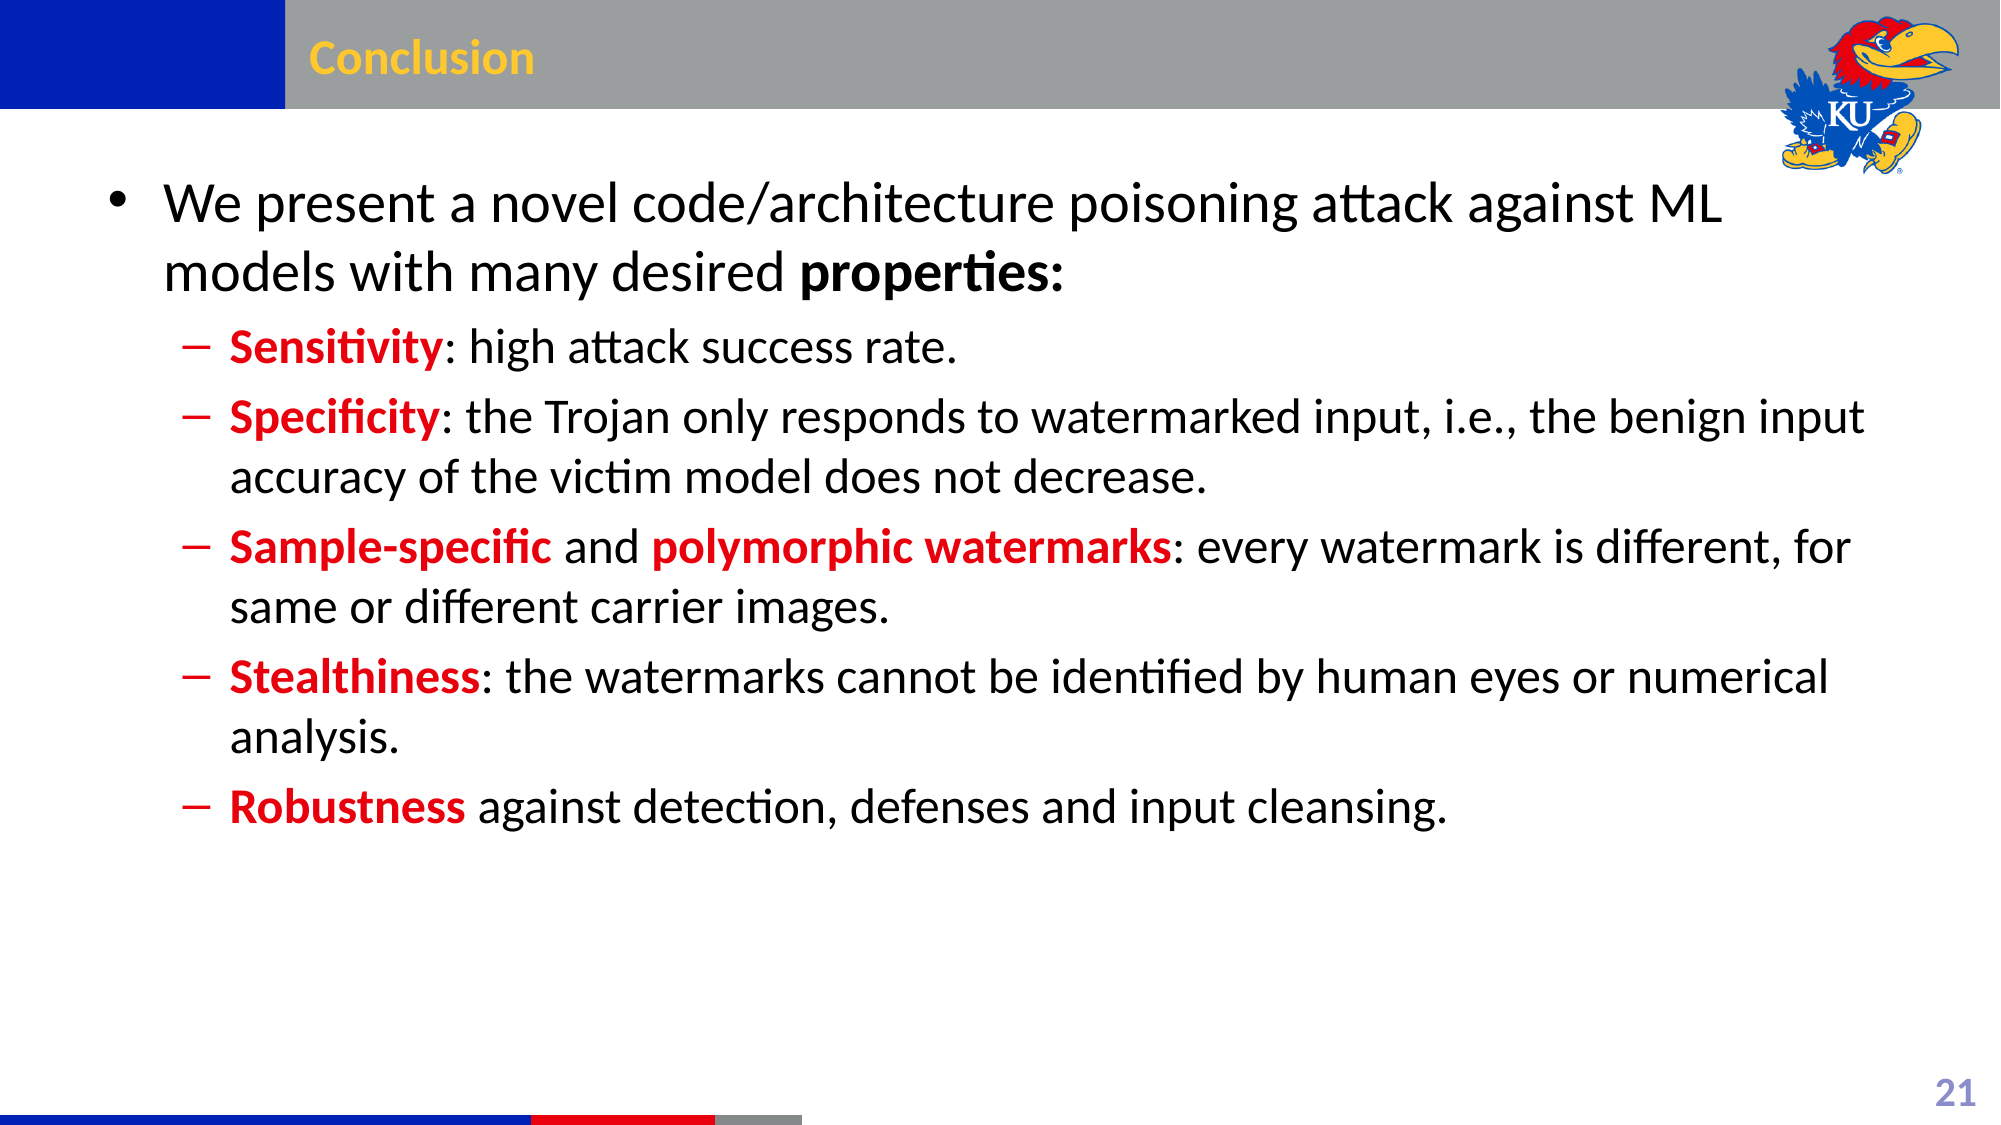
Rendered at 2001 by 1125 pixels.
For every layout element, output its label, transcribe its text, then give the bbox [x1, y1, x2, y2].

title Conclusion [294, 8, 1605, 101]
slide_number 21 [1772, 1060, 1993, 1120]
picture [1778, 14, 1961, 176]
list We present a novel code/architecture poisoning attack against ML models with many desired properties: Sensitivity: high attack success rate. Specificity: the Trojan only responds to watermarked input, i.e., the benign input accuracy of the victim model does not decrease. Sample-specific and polymorphic watermarks: every watermark is different, for same or different carrier images. Stealthiness: the watermarks cannot be identified by human eyes or numerical analysis. Robustness against detection, defenses and input cleansing. [92, 156, 1893, 1092]
